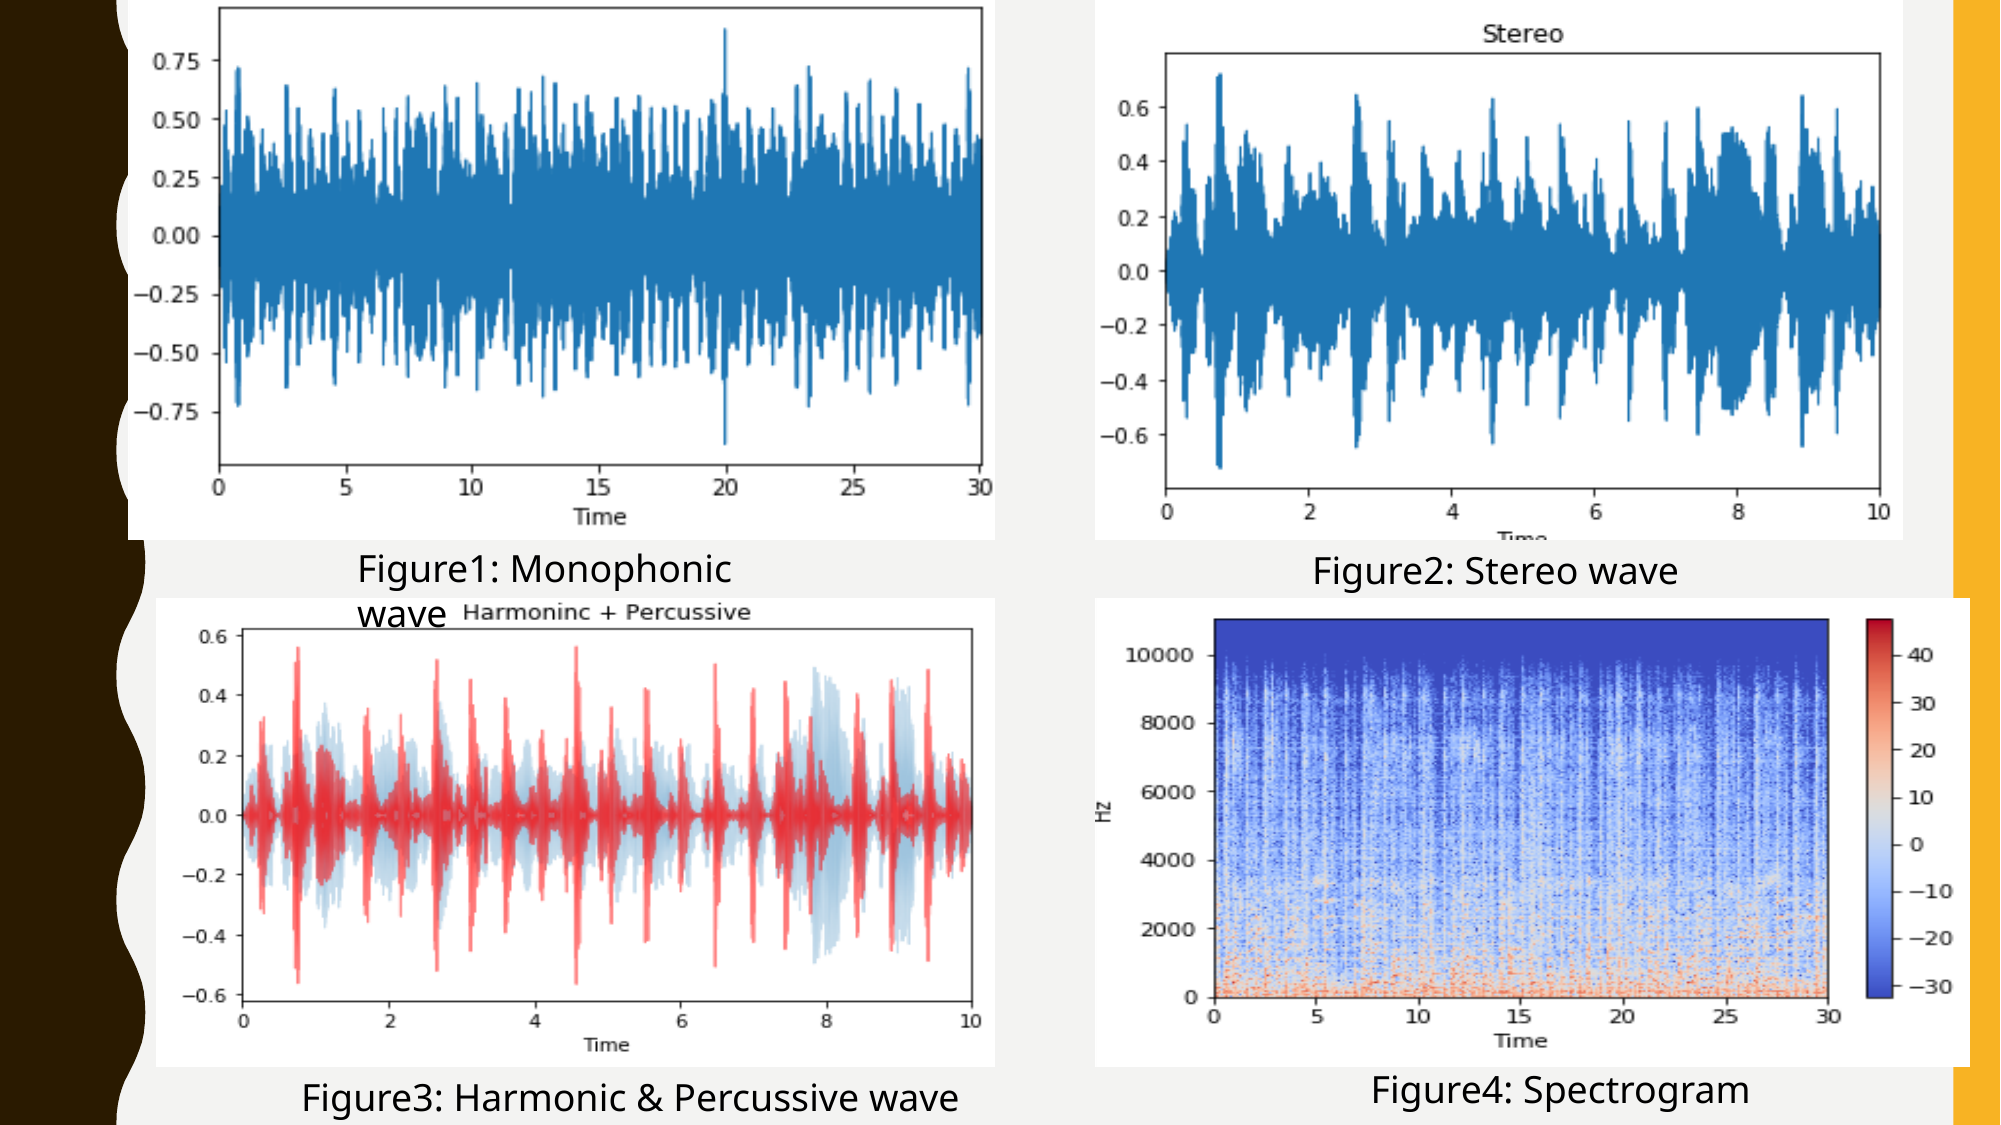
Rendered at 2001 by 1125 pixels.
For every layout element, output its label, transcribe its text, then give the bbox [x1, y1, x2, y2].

text_box Figure3: Harmonic & Percussive wave [286, 1066, 1029, 1125]
picture [156, 598, 995, 1067]
text_box Figure2: Stereo wave [1297, 540, 1801, 598]
text_box Figure1: Monophonic wave [342, 540, 846, 598]
picture [1094, 0, 1903, 540]
text_box Figure4: Spectrogram [1355, 1058, 2000, 1119]
picture [128, 0, 995, 540]
picture [1094, 598, 1970, 1067]
